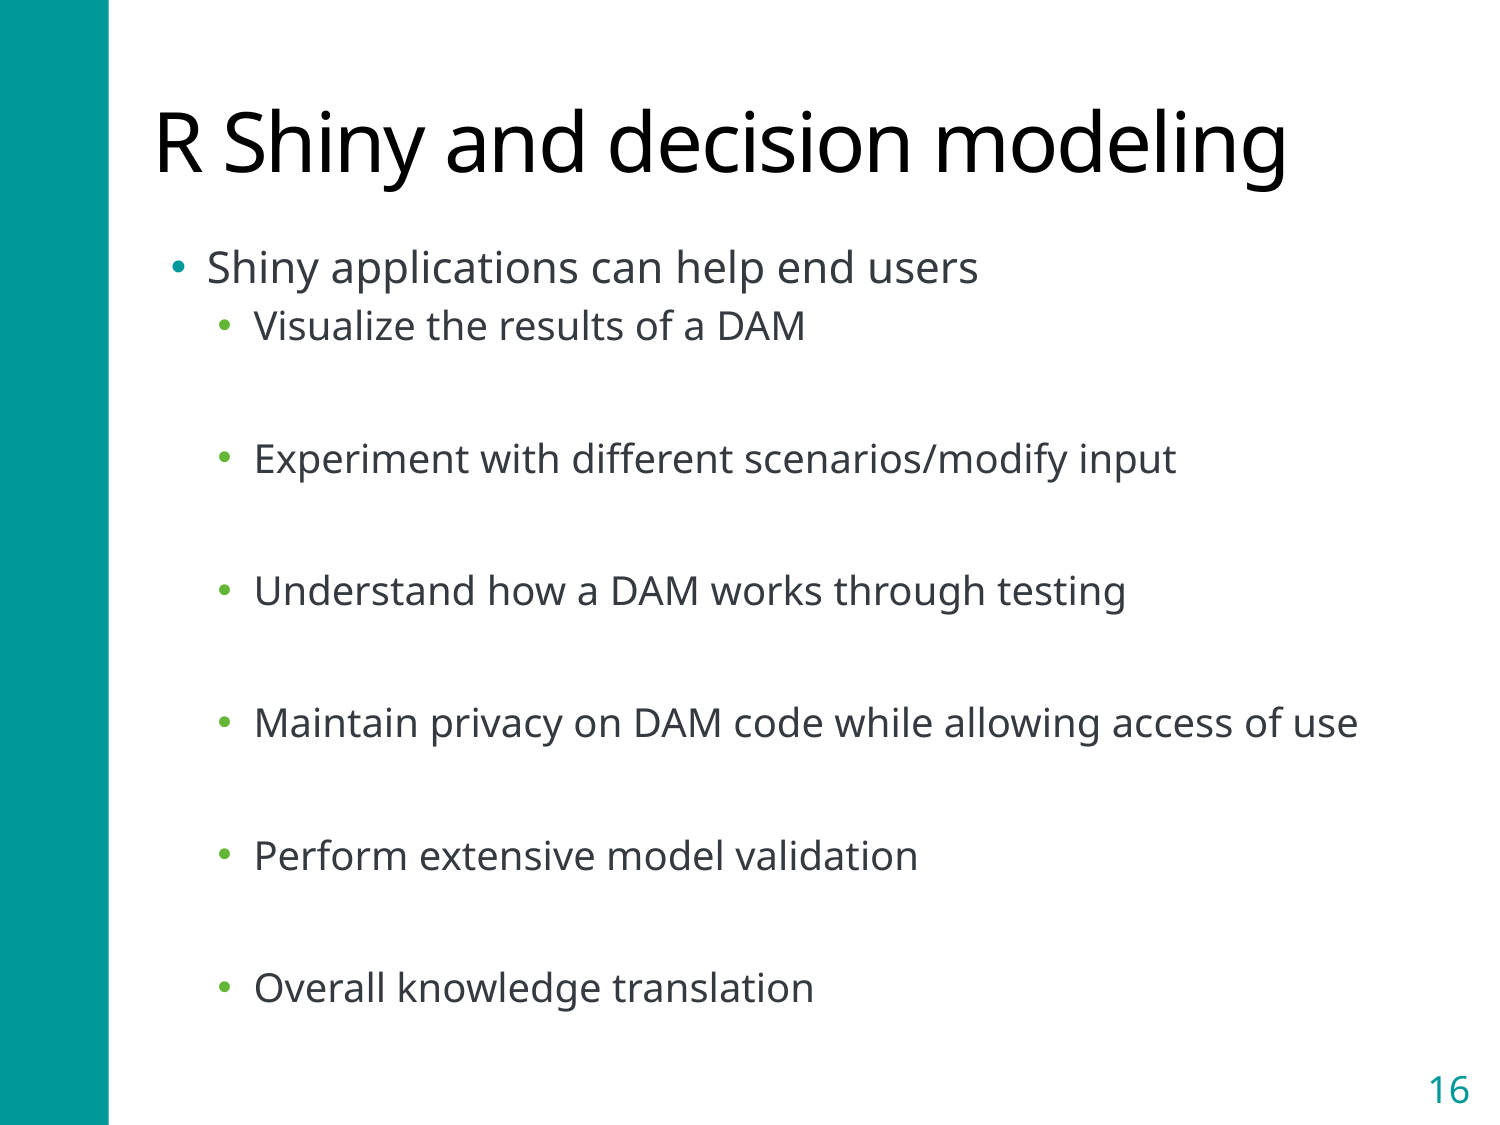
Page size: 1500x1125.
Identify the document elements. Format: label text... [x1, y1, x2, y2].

title R Shiny and decision modeling [137, 45, 1388, 232]
list Shiny applications can help end users Visualize the results of a DAM Experiment with different scenarios/modify input Understand how a DAM works through testing Maintain privacy on DAM code while allowing access of use Perform extensive model validation Overall knowledge translation [137, 232, 1388, 1050]
slide_number 16 [1402, 1057, 1496, 1125]
